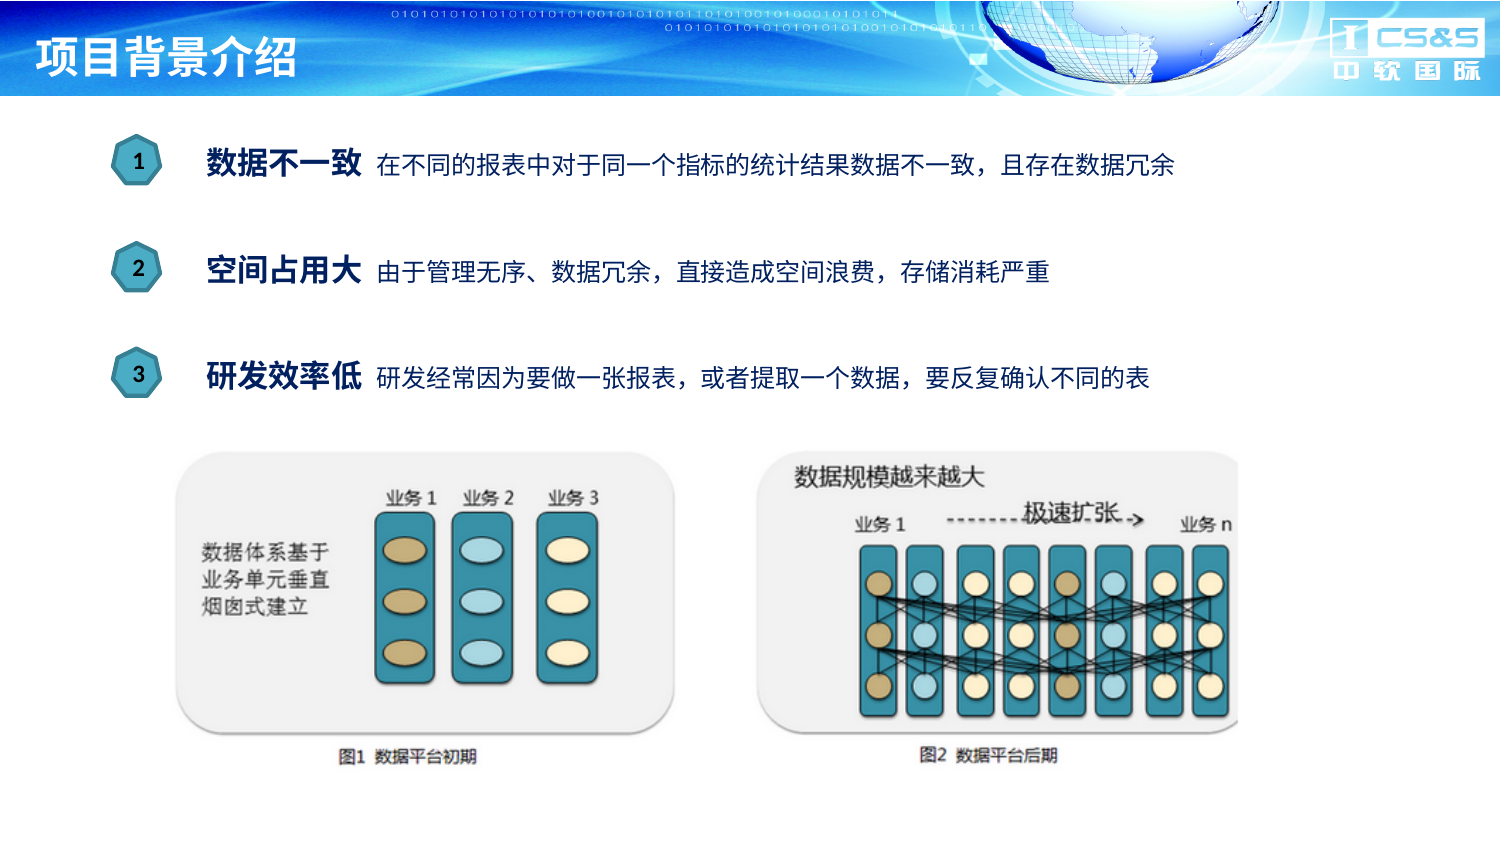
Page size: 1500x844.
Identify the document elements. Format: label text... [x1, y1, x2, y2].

text_box 1 [110, 134, 163, 186]
text_box 空间占用大 由于管理无序、数据冗余，直接造成空间浪费，存储消耗严重 [191, 242, 1173, 296]
picture [138, 427, 1265, 813]
text_box 3 [110, 346, 163, 398]
title 项目背景介绍 [23, 24, 1318, 87]
text_box 研发效率低 研发经常因为要做一张报表，或者提取一个数据，要反复确认不同的表 [191, 348, 1173, 401]
text_box 数据不一致 在不同的报表中对于同一个指标的统计结果数据不一致，且存在数据冗余 [191, 135, 1265, 189]
text_box 2 [110, 241, 163, 293]
picture [0, 1, 1500, 96]
